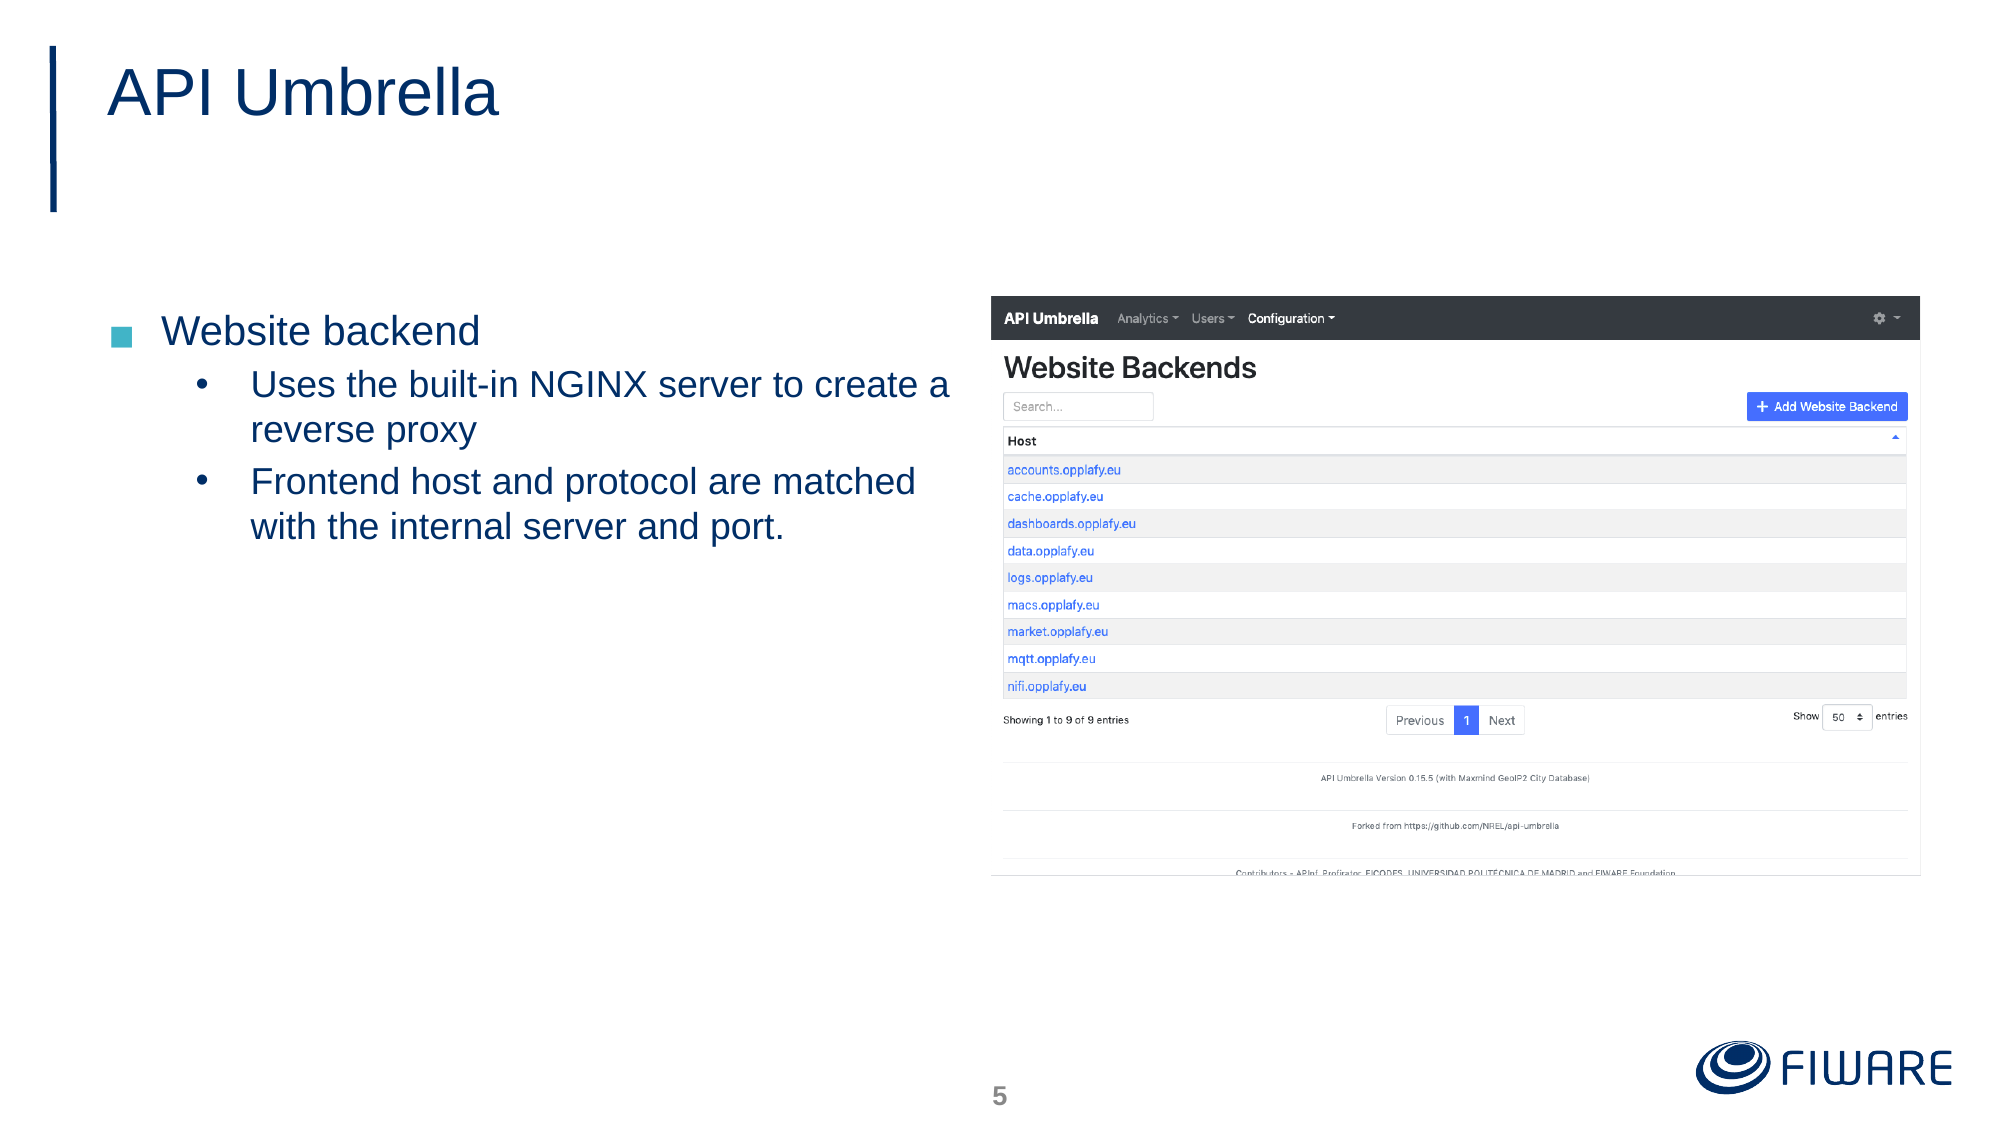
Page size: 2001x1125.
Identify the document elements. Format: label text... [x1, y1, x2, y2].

list Website backend Uses the built-in NGINX server to create a reverse proxy Frontend host and protocol are matched with the internal server and port. [92, 296, 979, 740]
picture [1693, 1038, 1956, 1097]
slide_number 4 [887, 1065, 1113, 1125]
title API Umbrella [92, 41, 1921, 207]
picture [991, 296, 1922, 880]
